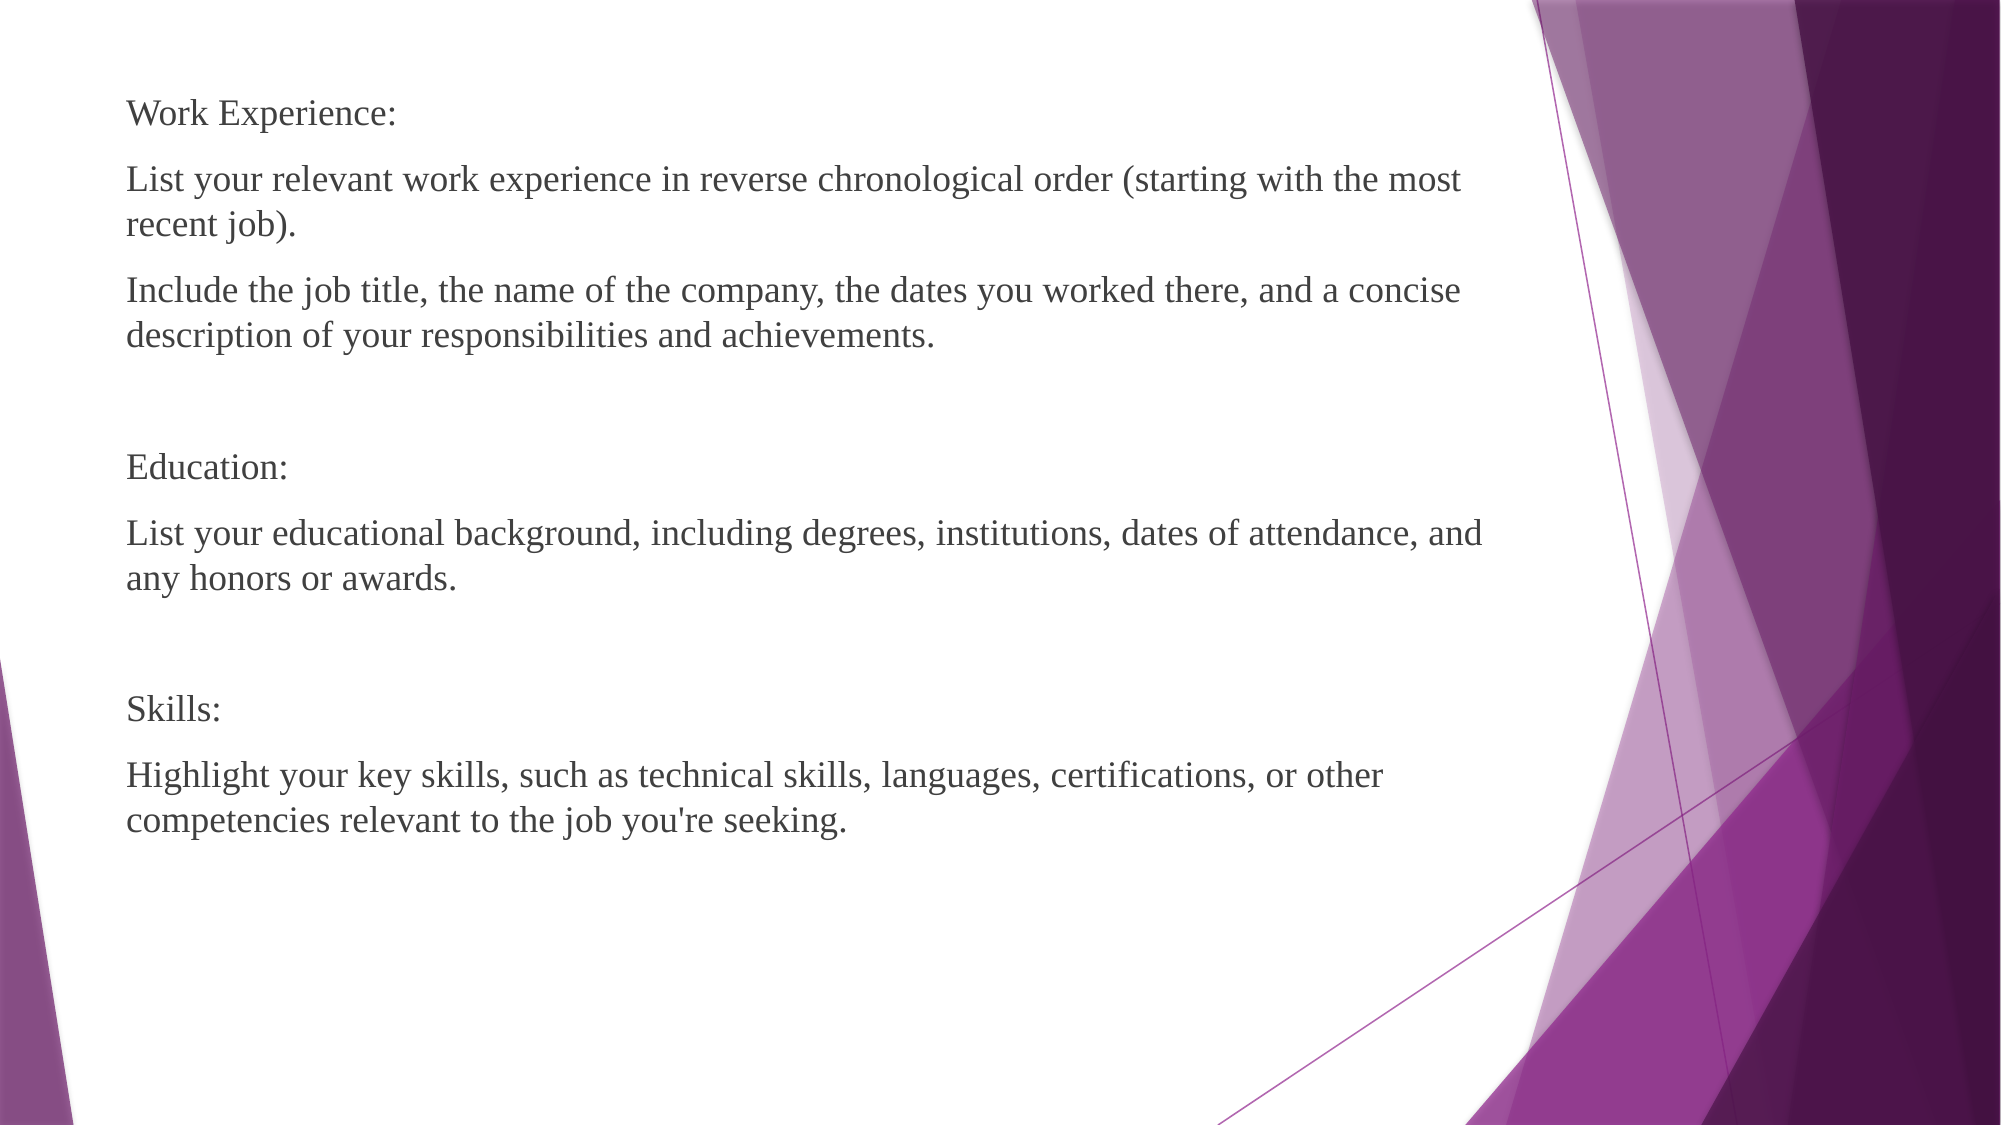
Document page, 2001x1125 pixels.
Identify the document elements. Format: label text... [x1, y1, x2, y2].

list Work Experience: List your relevant work experience in reverse chronological order (starting with the most recent job). Include the job title, the name of the company, the dates you worked there, and a concise description of your responsibilities and achievements. Education: List your educational background, including degrees, institutions, dates of attendance, and any honors or awards. Skills: Highlight your key skills, such as technical skills, languages, certifications, or other competencies relevant to the job you're seeking. [111, 80, 1522, 992]
